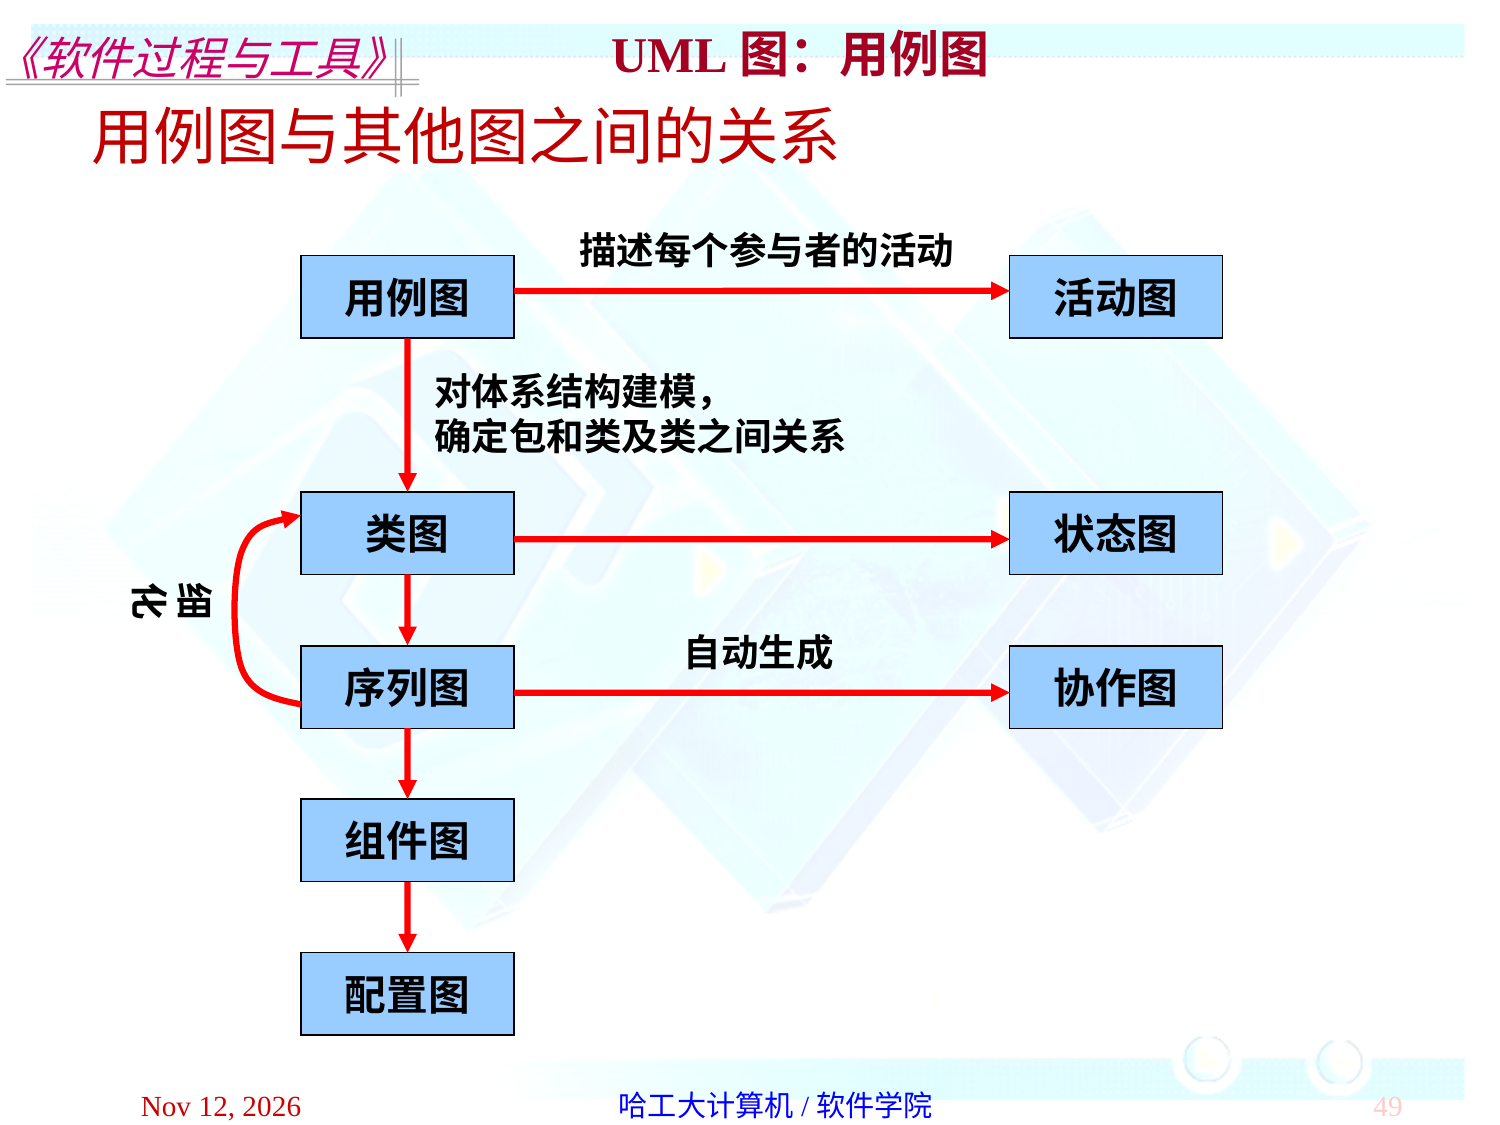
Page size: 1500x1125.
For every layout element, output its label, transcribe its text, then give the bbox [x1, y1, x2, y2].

text_box [401, 881, 414, 953]
text_box 活动图 [1009, 255, 1223, 338]
text_box 协作图 [1009, 645, 1223, 729]
text_box [401, 574, 414, 646]
text_box UML图：用例图 [389, 15, 1211, 90]
text_box 配置图 [301, 952, 514, 1036]
text_box [513, 284, 1010, 298]
text_box 用例图与其他图之间的关系 [76, 89, 1427, 173]
text_box 自动生成 [668, 621, 849, 682]
text_box [234, 511, 302, 705]
text_box 序列图 [301, 645, 514, 729]
text_box 细化 [149, 568, 225, 658]
text_box [401, 728, 414, 799]
text_box 组件图 [301, 798, 514, 882]
text_box 对体系结构建模， 确定包和类及类之间关系 [419, 360, 862, 466]
text_box 状态图 [1009, 491, 1223, 575]
text_box 类图 [301, 491, 514, 575]
text_box 用例图 [301, 255, 514, 338]
text_box [513, 686, 1010, 699]
text_box [401, 338, 414, 492]
text_box 描述每个参与者的活动 [564, 219, 970, 280]
text_box [513, 533, 1010, 546]
